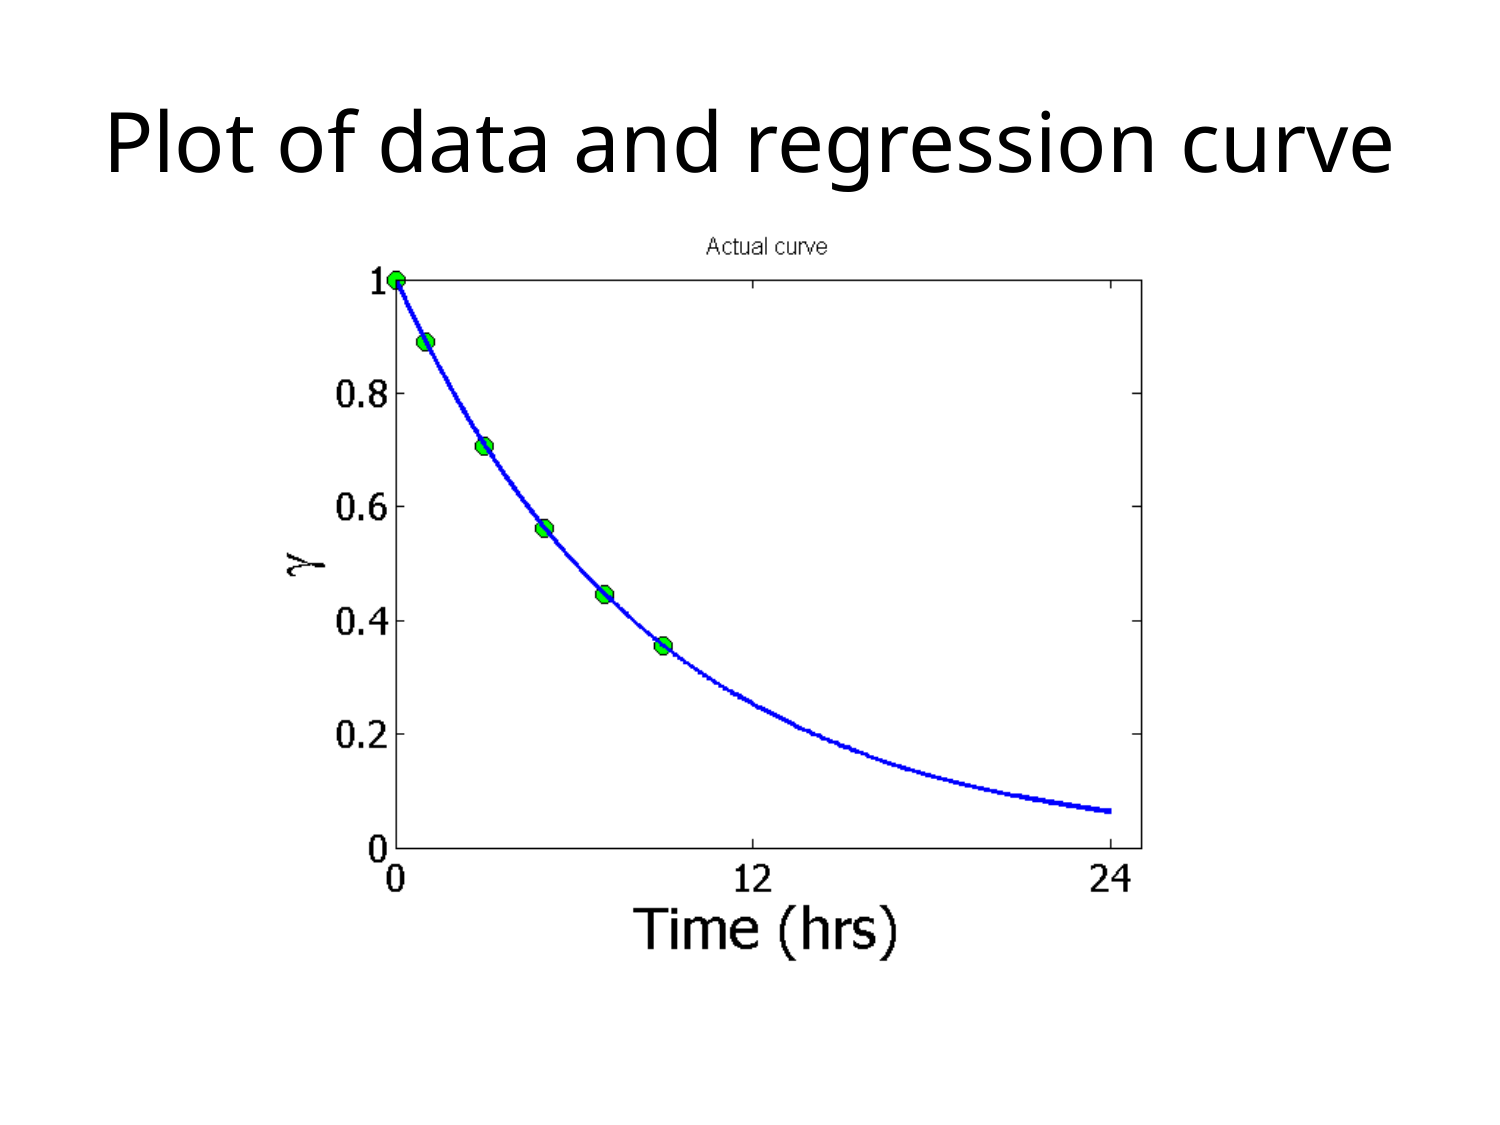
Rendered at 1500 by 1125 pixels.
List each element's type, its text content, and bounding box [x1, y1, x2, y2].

picture [249, 224, 1235, 964]
title Plot of data and regression curve [74, 44, 1426, 233]
